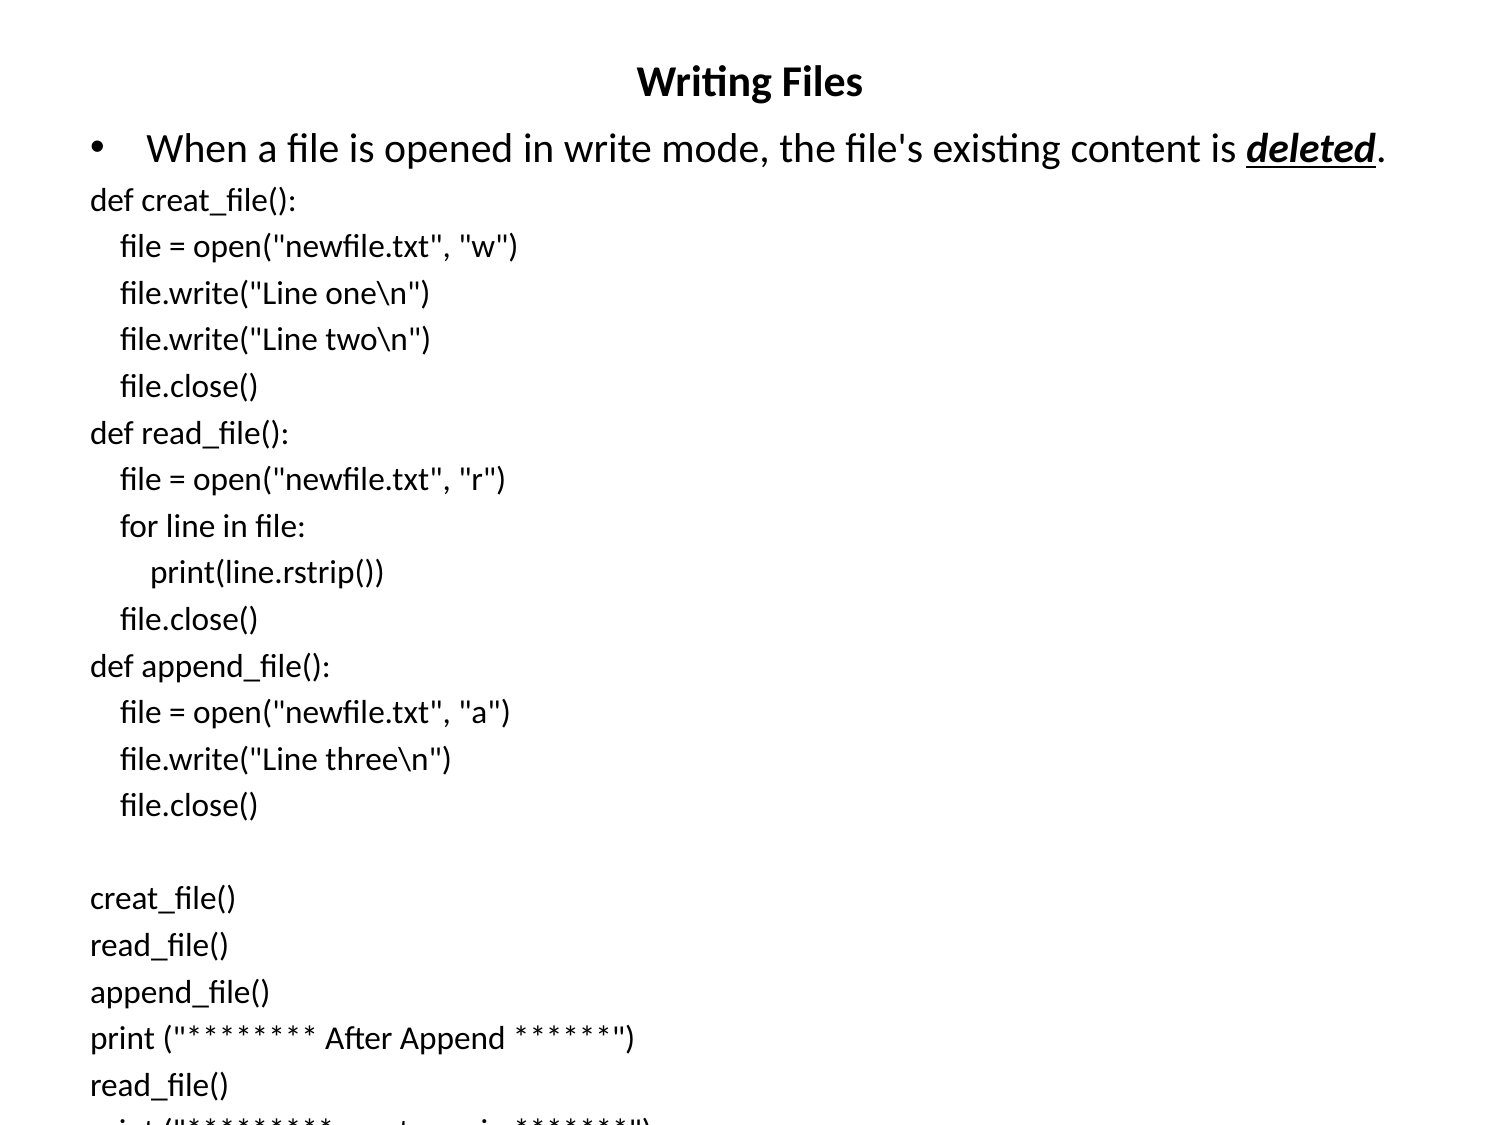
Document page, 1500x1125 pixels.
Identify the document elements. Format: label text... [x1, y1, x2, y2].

title Writing Files [75, 45, 1425, 113]
list When a file is opened in write mode, the file's existing content is deleted. def creat_file(): file = open("newfile.txt", "w") file.write("Line one\n") file.write("Line two\n") file.close() def read_file(): file = open("newfile.txt", "r") for line in file: print(line.rstrip()) file.close() def append_file(): file = open("newfile.txt", "a") file.write("Line three\n") file.close() creat_file() read_file() append_file() print ("******** After Append ******") read_file() print ("********* create again *******") creat_file() read_file() [75, 113, 1425, 1125]
